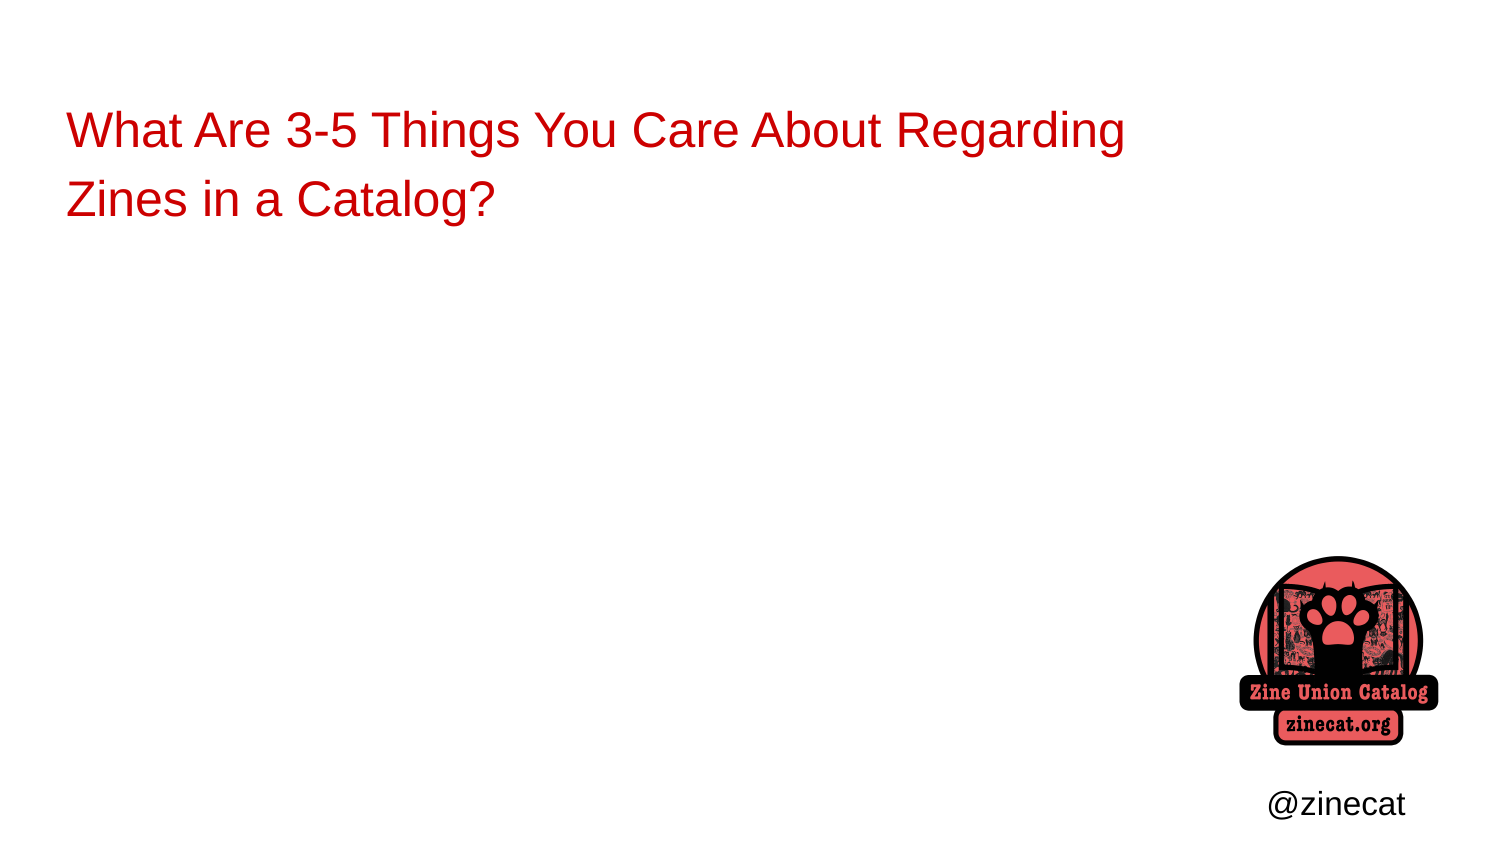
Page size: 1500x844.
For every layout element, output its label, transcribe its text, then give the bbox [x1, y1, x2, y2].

title What Are 3-5 Things You Care About Regarding Zines in a Catalog? [51, 72, 1190, 245]
picture [1201, 516, 1472, 787]
text_box @zinecat [1251, 795, 1437, 842]
